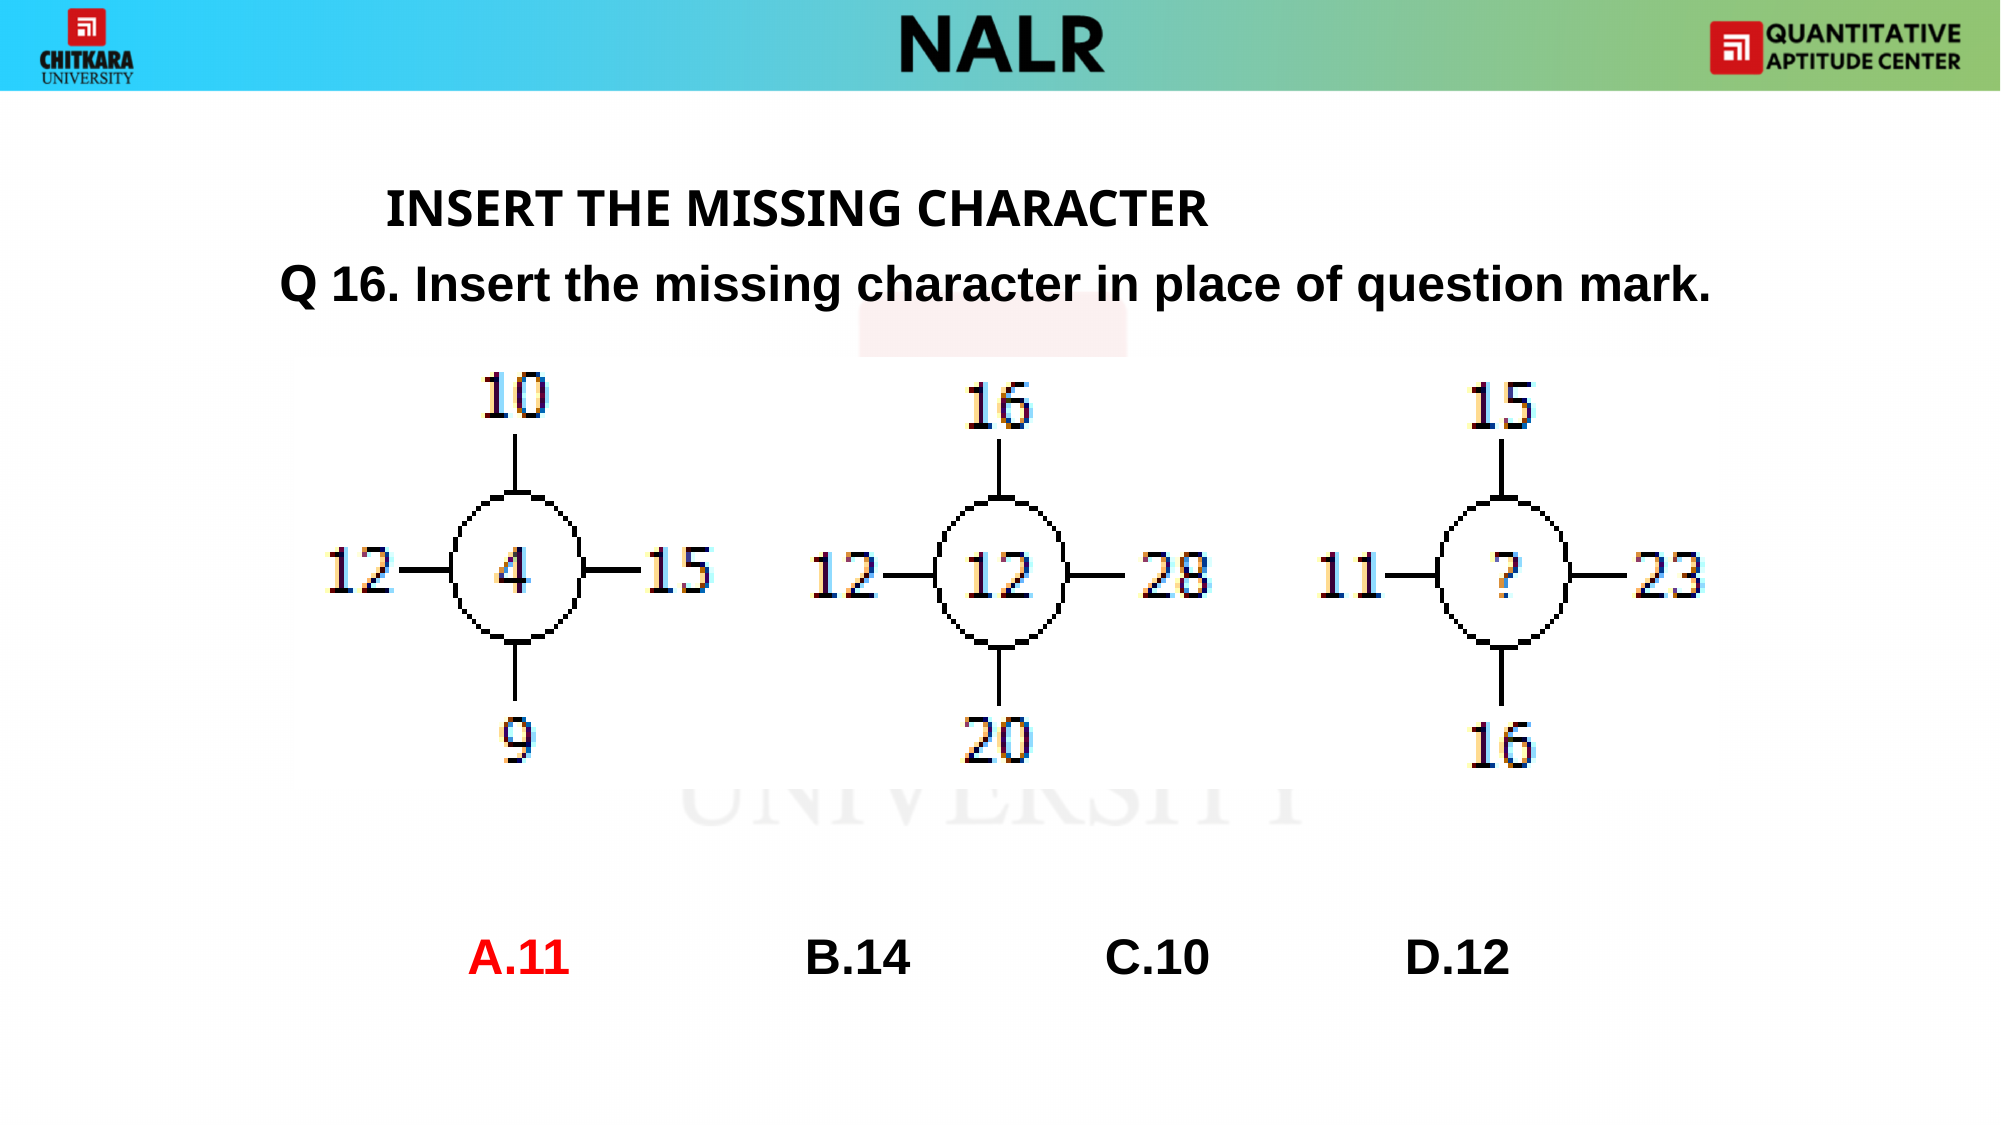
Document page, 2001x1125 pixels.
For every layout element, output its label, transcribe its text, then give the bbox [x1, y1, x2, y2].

list INSERT THE MISSING CHARACTER Q 16. Insert the missing character in place of question mark. A.11 B.14 C.10 D.12 [33, 175, 1959, 1053]
picture [0, 0, 2001, 1125]
